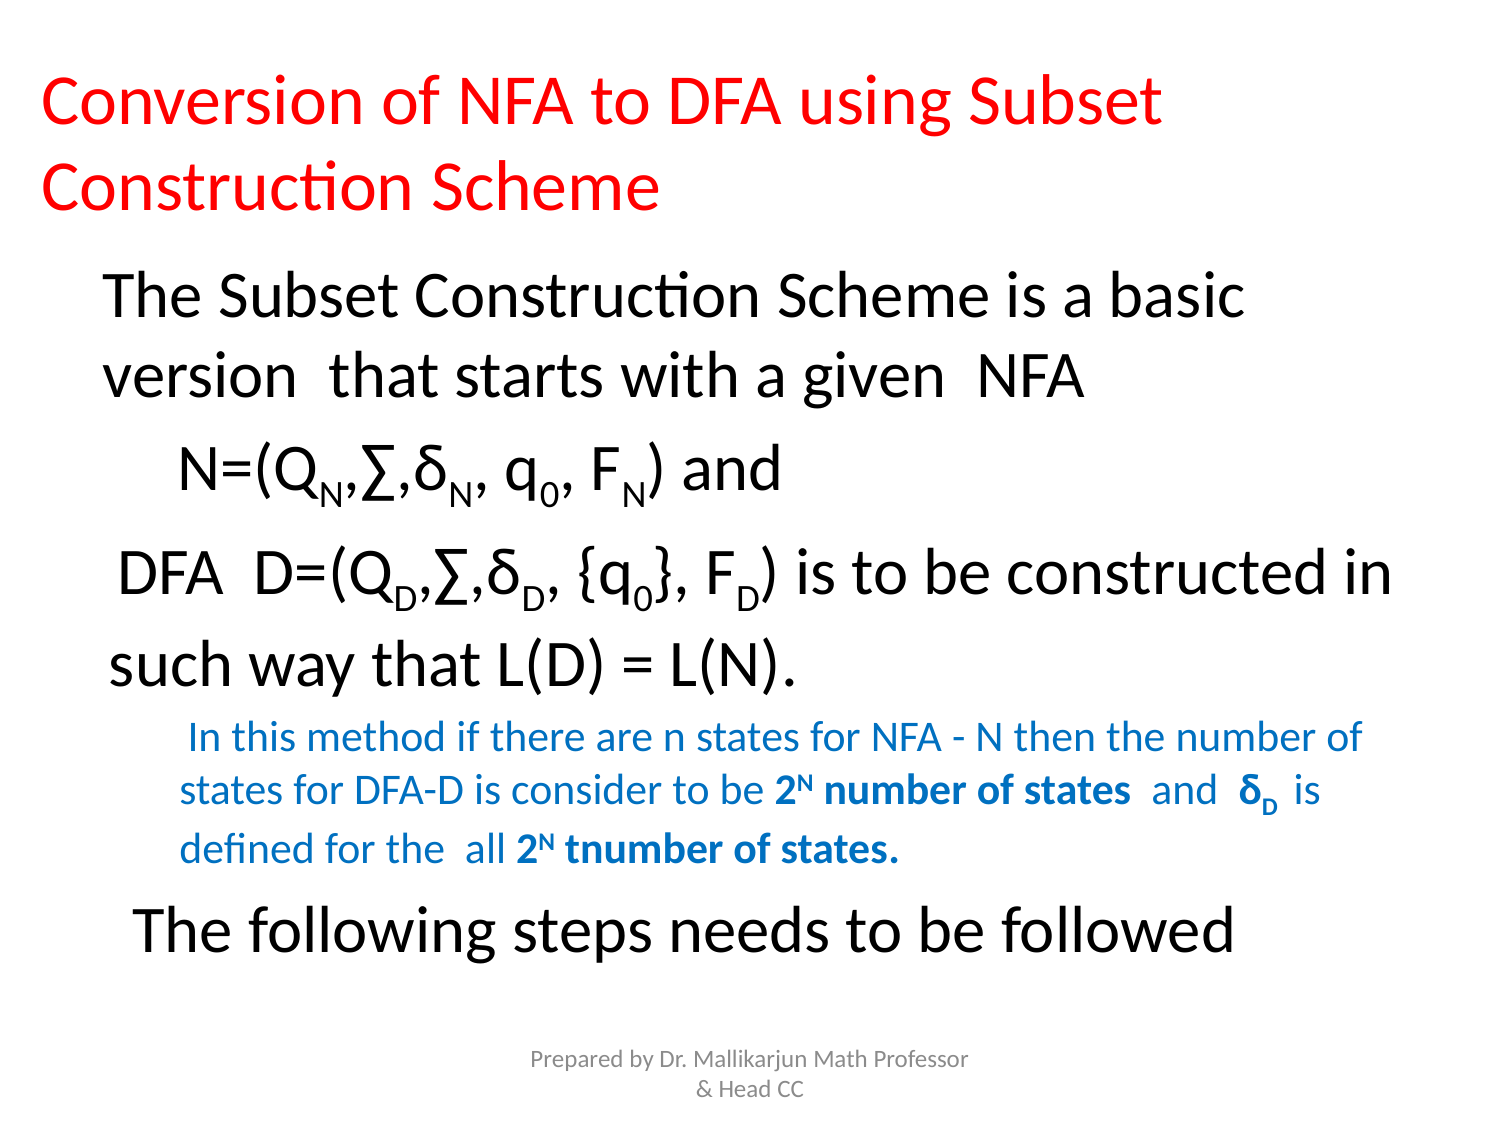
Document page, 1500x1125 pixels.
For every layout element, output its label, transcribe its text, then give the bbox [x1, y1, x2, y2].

list The Subset Construction Scheme is a basic version that starts with a given NFA N=(QN,∑,δN, q0, FN) and DFA D=(QD,∑,δD, {q0}, FD) is to be constructed in such way that L(D) = L(N). In this method if there are n states for NFA - N then the number of states for DFA-D is consider to be 2N number of states and δD is defined for the all 2N tnumber of states. The following steps needs to be followed [87, 242, 1438, 1056]
title Conversion of NFA to DFA using Subset Construction Scheme [25, 44, 1478, 233]
footer Prepared by Dr. Mallikarjun Math Professor & Head CC [512, 1042, 988, 1103]
